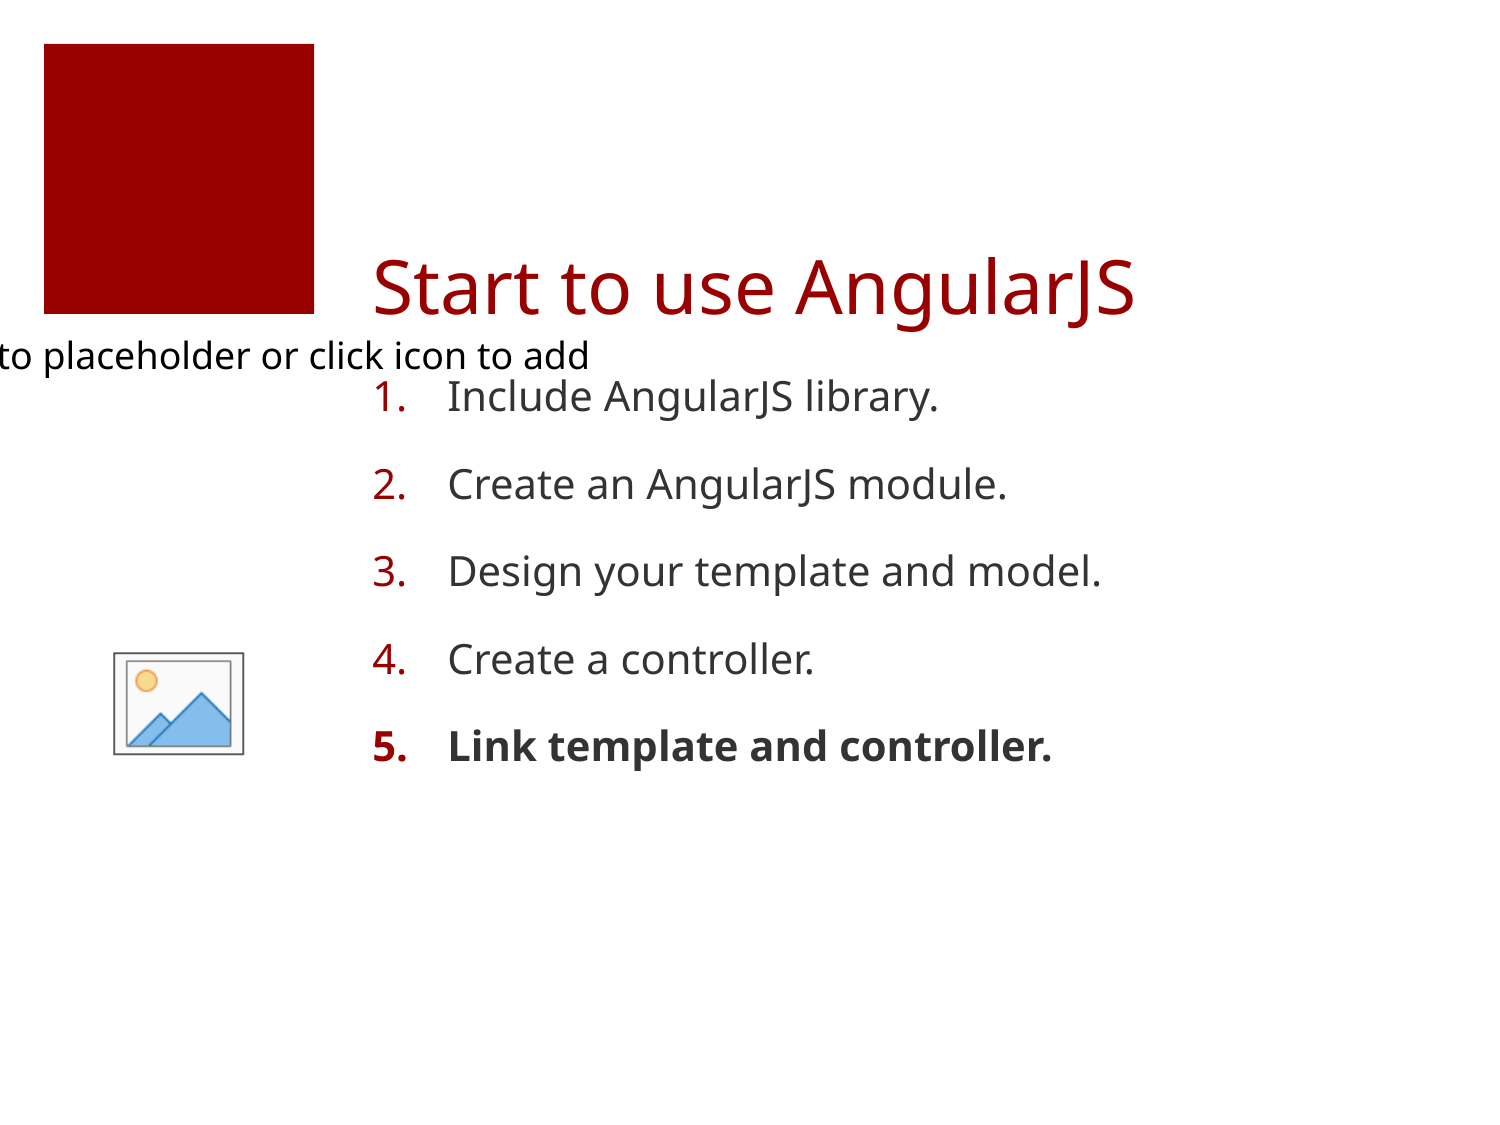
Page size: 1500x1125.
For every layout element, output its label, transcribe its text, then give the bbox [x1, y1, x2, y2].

list Include AngularJS library. Create an AngularJS module. Design your template and model. Create a controller. Link template and controller. [357, 362, 1425, 1005]
picture [43, 323, 315, 1084]
title Start to use AngularJS [357, 149, 1425, 338]
